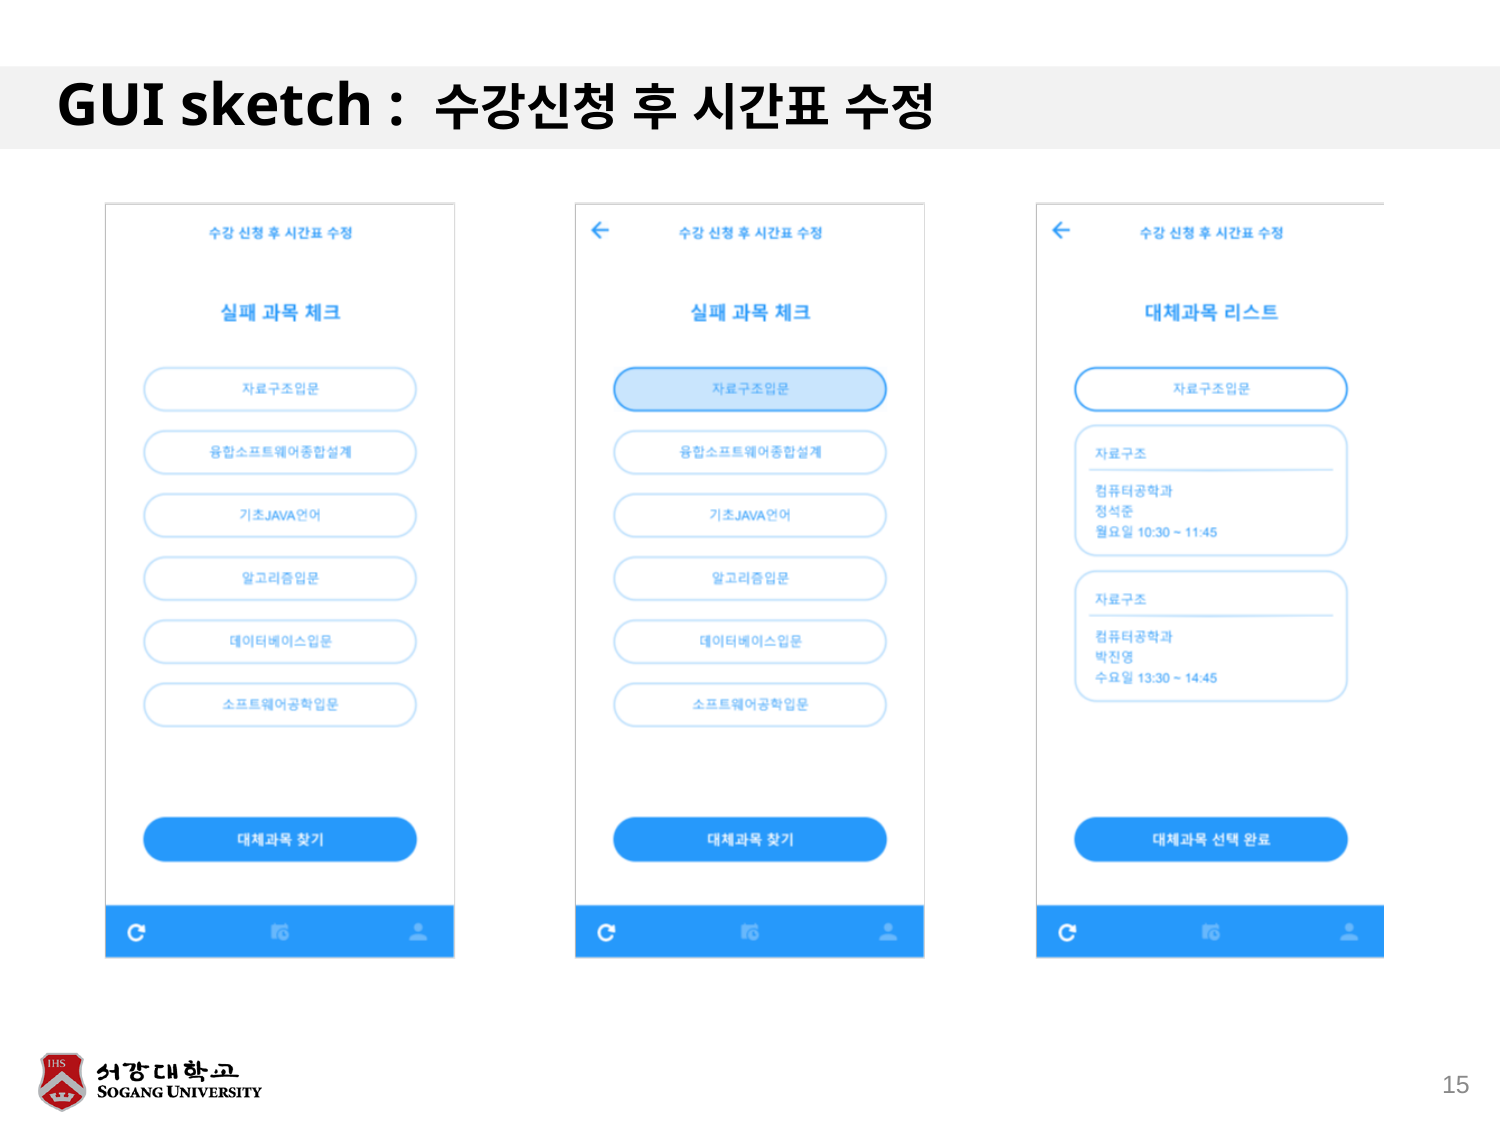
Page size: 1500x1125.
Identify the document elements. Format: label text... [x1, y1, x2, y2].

picture [1028, 202, 1384, 966]
picture [0, 1031, 294, 1125]
picture [564, 202, 925, 966]
picture [99, 202, 461, 966]
slide_number 15 [1147, 1053, 1485, 1114]
title GUI sketch : 수강신청 후 시간표 수정 [41, 64, 1459, 149]
